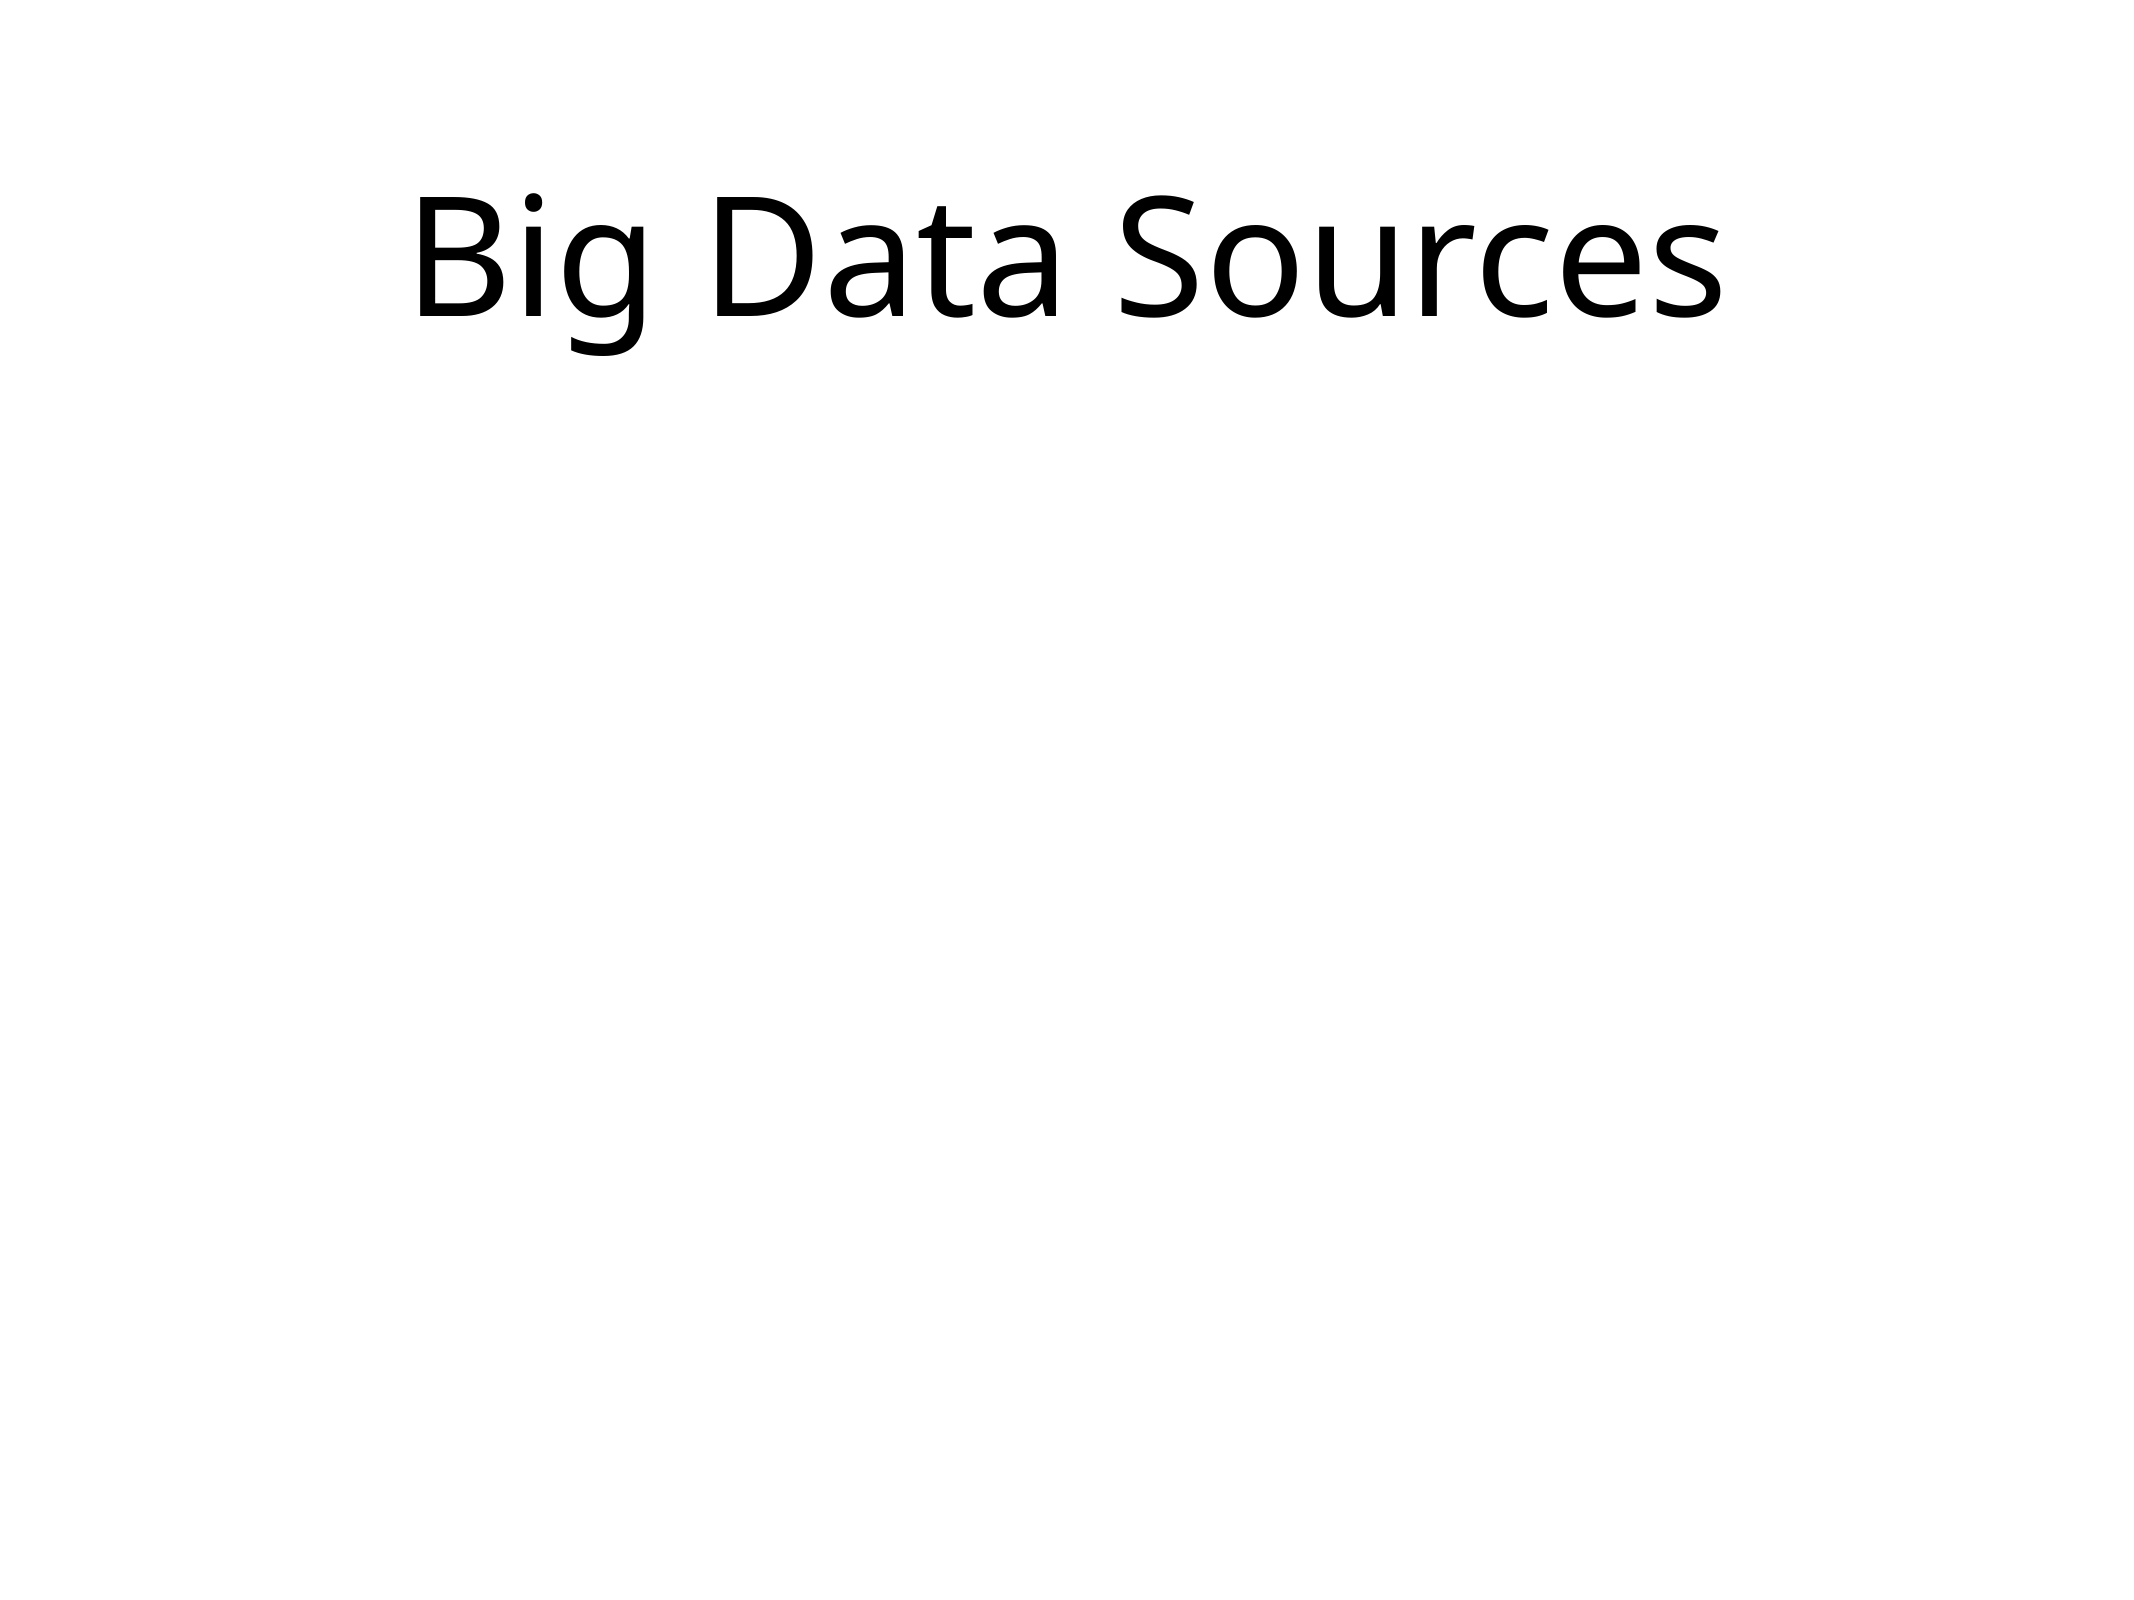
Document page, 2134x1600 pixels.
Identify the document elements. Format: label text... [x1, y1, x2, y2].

title Big Data Sources [155, 72, 1978, 428]
